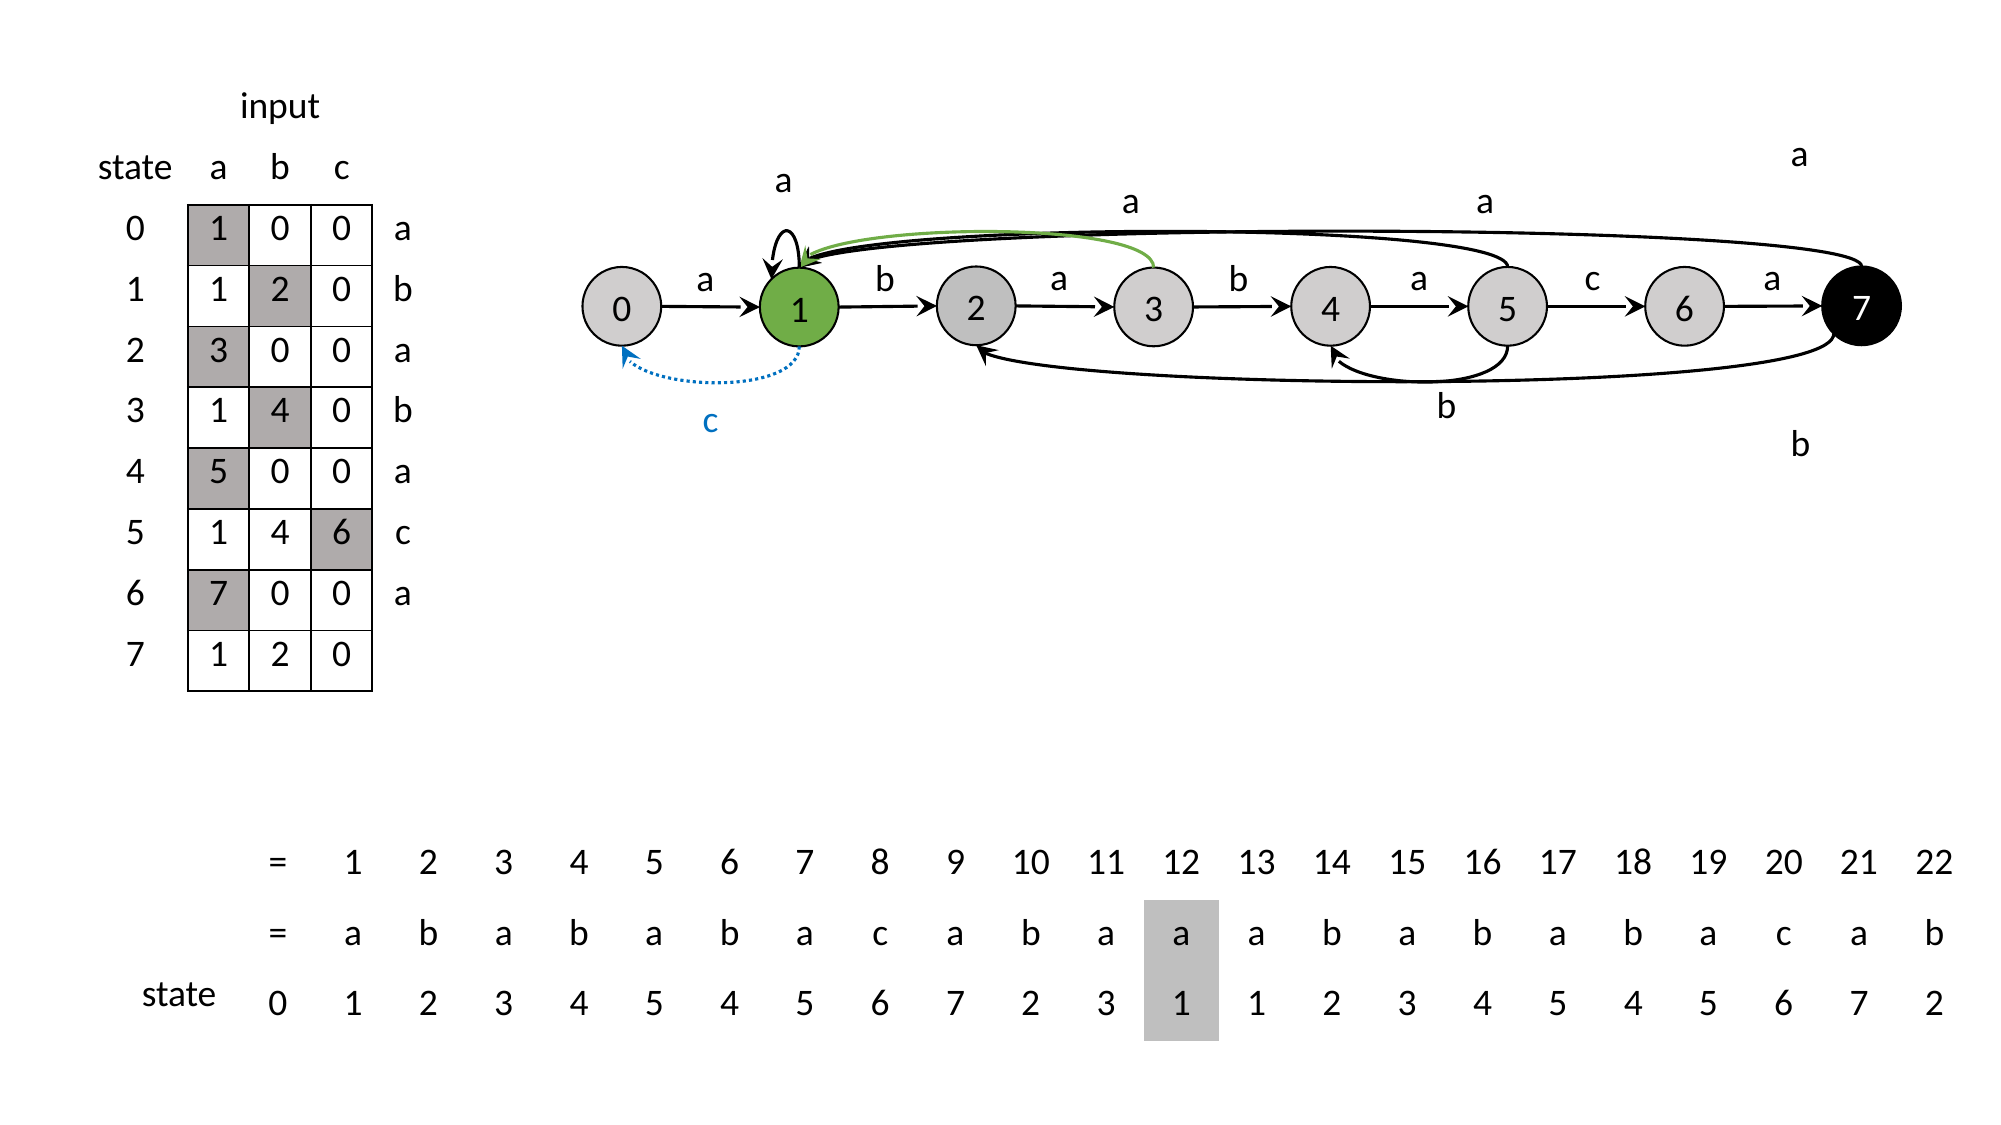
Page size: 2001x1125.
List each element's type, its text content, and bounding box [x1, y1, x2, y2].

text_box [1399, 0, 1411, 306]
text_box 5 [1467, 266, 1548, 347]
text_box a [1107, 168, 1153, 229]
text_box a [681, 246, 728, 305]
text_box b [1775, 411, 1823, 472]
text_box b [1422, 373, 1469, 433]
text_box 3 [1113, 266, 1153, 348]
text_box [1399, 307, 1411, 769]
text_box a [1748, 245, 1795, 305]
text_box 0 [581, 265, 663, 347]
text_box c [687, 387, 734, 447]
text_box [779, 259, 792, 288]
text_box a [1035, 245, 1082, 305]
text_box b [860, 246, 907, 305]
text_box 4 [1290, 266, 1329, 347]
text_box b [1213, 246, 1261, 306]
text_box 2 [977, 265, 1017, 347]
text_box a [1461, 169, 1508, 229]
text_box 6 [1644, 265, 1725, 347]
text_box 4 [1332, 265, 1371, 347]
text_box 3 [1154, 266, 1194, 348]
text_box 2 [935, 265, 976, 347]
text_box a [1775, 121, 1823, 181]
text_box a [1411, 245, 1442, 306]
text_box c [1569, 245, 1616, 306]
text_box a [759, 148, 807, 208]
text_box 1 [758, 266, 840, 348]
text_box a [1395, 245, 1399, 306]
text_box 7 [1821, 265, 1903, 347]
